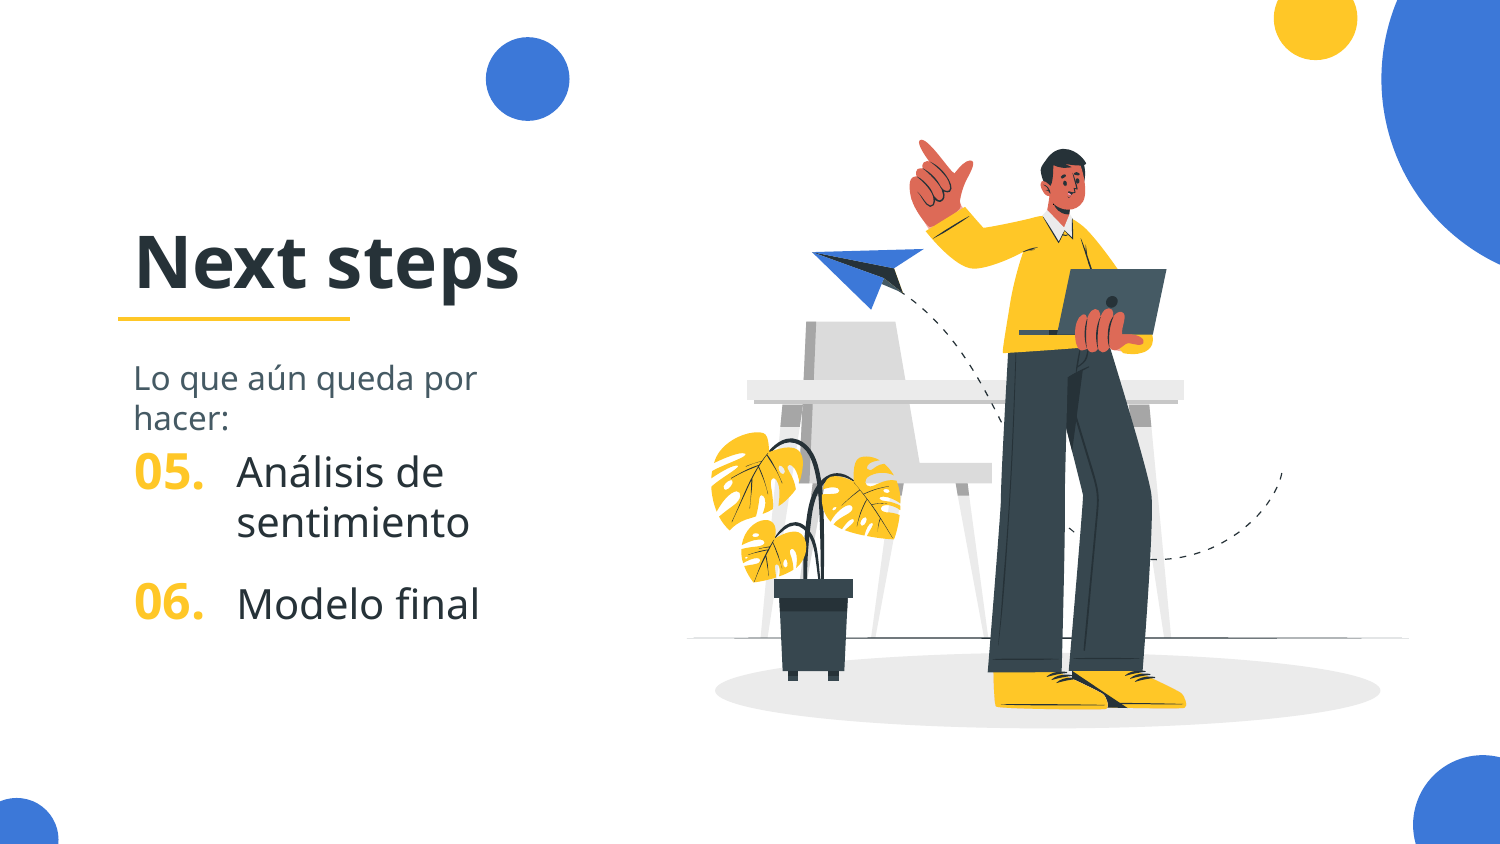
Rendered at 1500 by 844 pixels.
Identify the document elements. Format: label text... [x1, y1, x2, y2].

text_box 06. [119, 555, 249, 644]
title 05. [119, 425, 249, 514]
subtitle Lo que aún queda por hacer: [118, 342, 575, 444]
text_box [686, 139, 1410, 729]
title Next steps [118, 200, 658, 305]
text_box Análisis de sentimiento [221, 430, 566, 535]
text_box Modelo final [221, 562, 566, 637]
